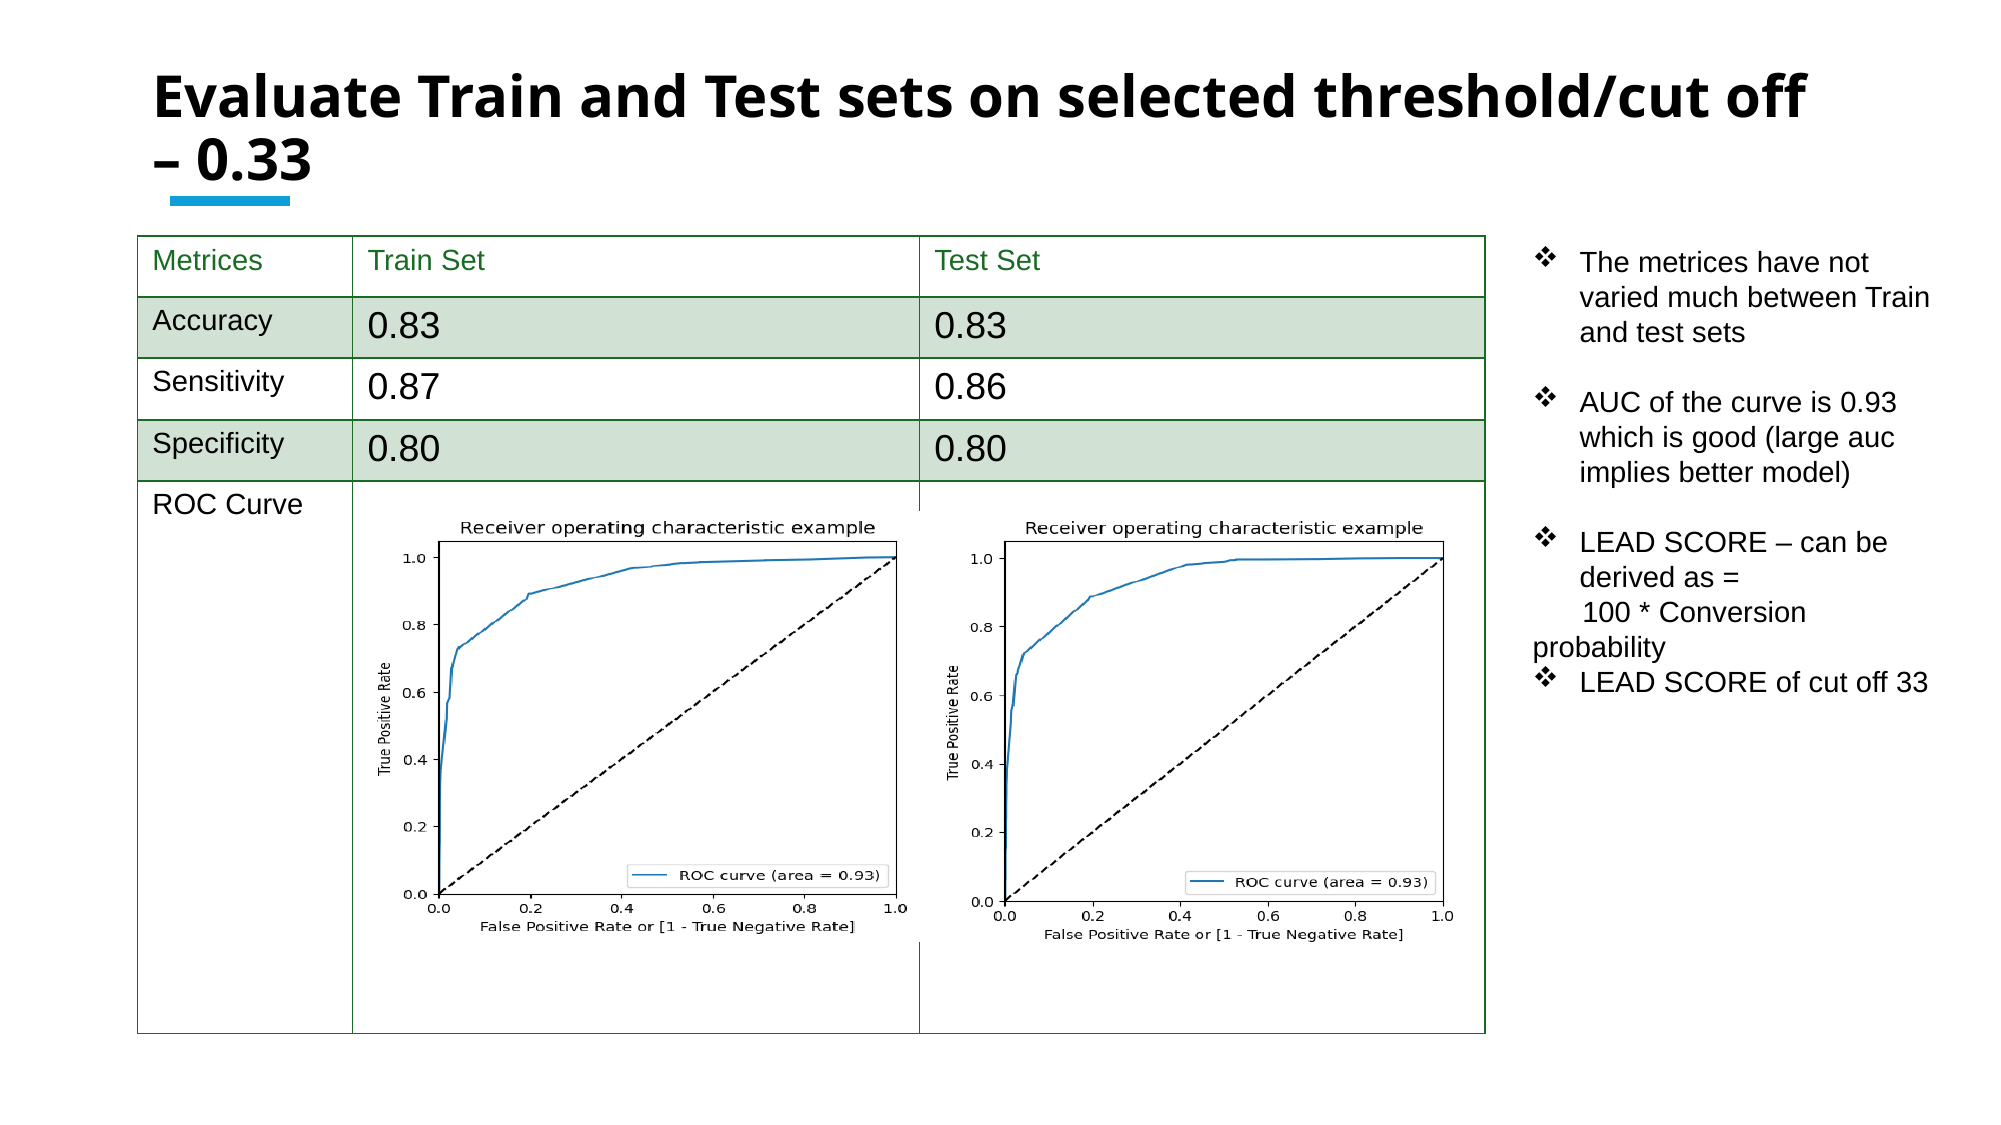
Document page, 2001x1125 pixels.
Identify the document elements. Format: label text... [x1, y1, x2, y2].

table_cell [353, 482, 919, 1033]
table_header Train Set [353, 237, 919, 296]
title Evaluate Train and Test sets on selected threshold/cut off – 0.33 [137, 59, 1863, 201]
table_cell 0.80 [353, 421, 919, 480]
table_cell Sensitivity [138, 359, 352, 419]
table_cell [920, 482, 1484, 1033]
table_cell ROC Curve [138, 482, 352, 1033]
table_cell 0.80 [920, 421, 1484, 480]
table_cell 0.86 [920, 359, 1484, 419]
text_box The metrices have not varied much between Train and test sets AUC of the curve is 0.93 which is good (large auc implies better model) LEAD SCORE – can be derived as = 100 * Conversion probability LEAD SCORE of cut off 33 [1518, 235, 1955, 811]
table_cell Specificity [138, 421, 352, 480]
table_cell 0.87 [353, 359, 919, 419]
table_cell 0.83 [353, 298, 919, 357]
table_header Metrices [138, 237, 352, 296]
table_cell 0.83 [920, 298, 1484, 357]
table_cell Accuracy [138, 298, 352, 357]
picture [936, 511, 1466, 950]
picture [367, 511, 920, 943]
table_header Test Set [920, 237, 1484, 296]
